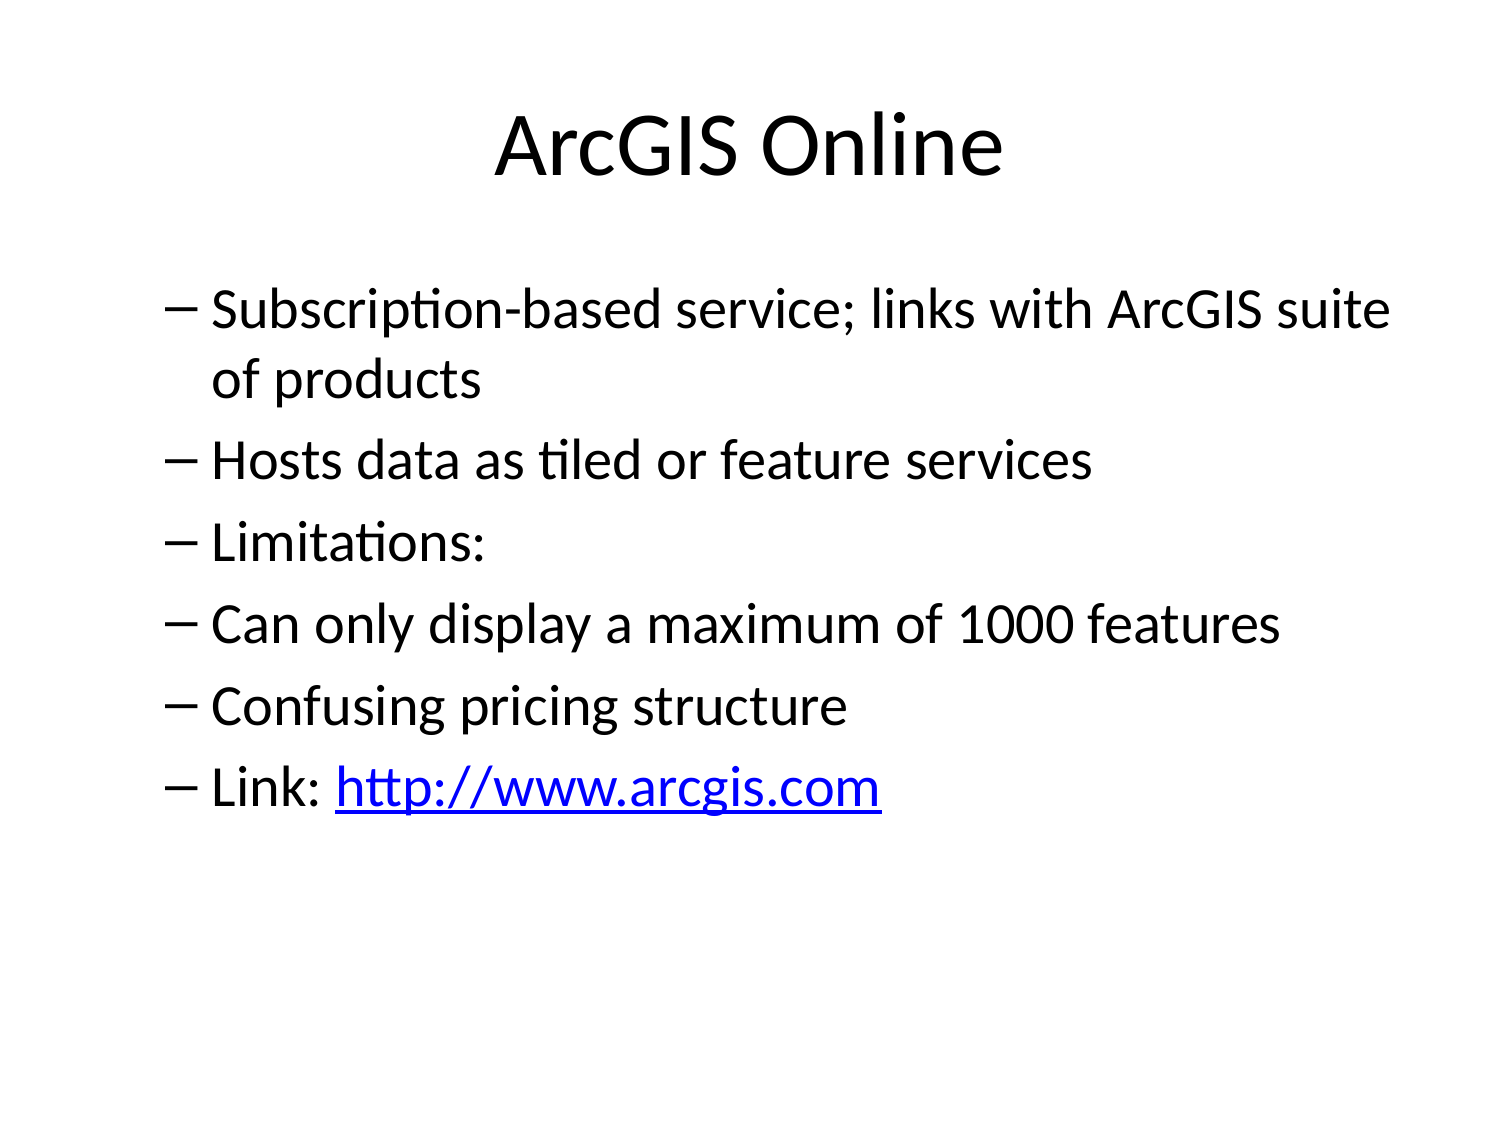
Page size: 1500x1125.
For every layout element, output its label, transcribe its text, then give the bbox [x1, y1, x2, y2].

title ArcGIS Online [75, 45, 1425, 233]
list Subscription-based service; links with ArcGIS suite of products Hosts data as tiled or feature services Limitations: Can only display a maximum of 1000 features Confusing pricing structure Link: http://www.arcgis.com [75, 262, 1425, 1005]
